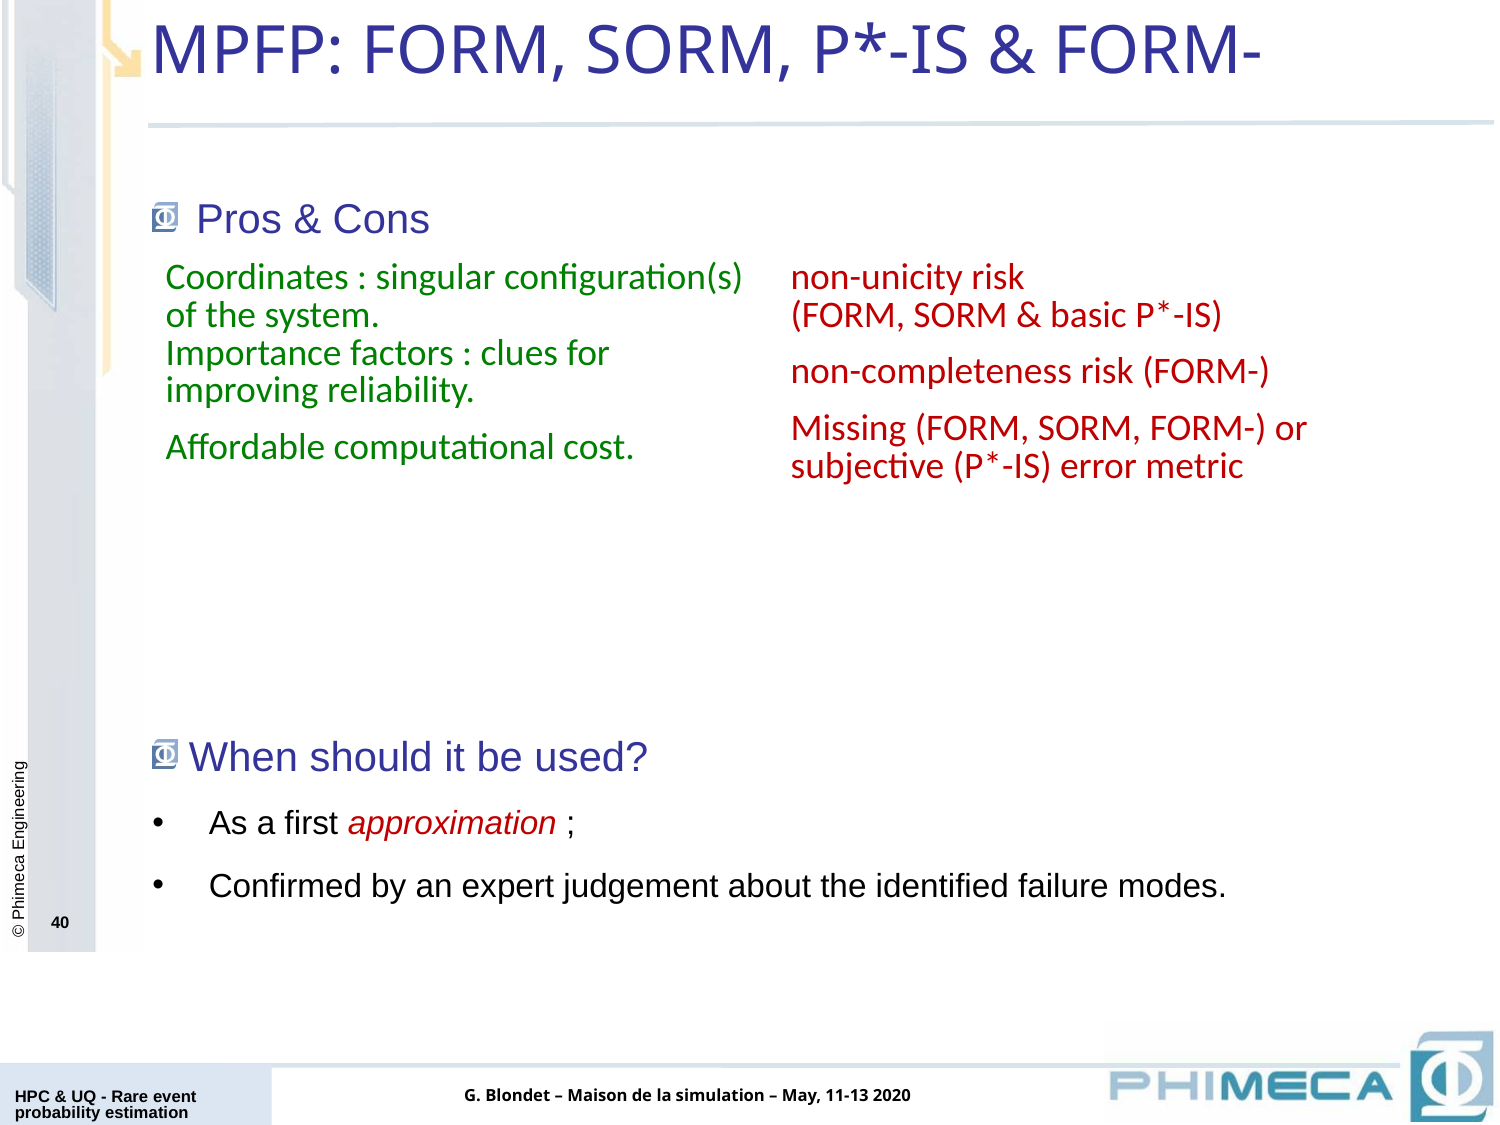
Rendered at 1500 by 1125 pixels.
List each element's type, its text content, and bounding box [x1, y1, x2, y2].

picture [1104, 1022, 1500, 1122]
footer HPC & UQ - Rare event probability estimation [0, 1065, 272, 1125]
text_box When should it be used? As a first approximation ; Confirmed by an expert judgement about the identified failure modes. [137, 709, 1470, 912]
picture [152, 202, 178, 232]
picture [2, 0, 145, 952]
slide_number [272, 1065, 1105, 1125]
text_box Pros & Cons [137, 172, 1463, 250]
picture [152, 739, 178, 769]
slide_number 40 [21, 891, 99, 952]
